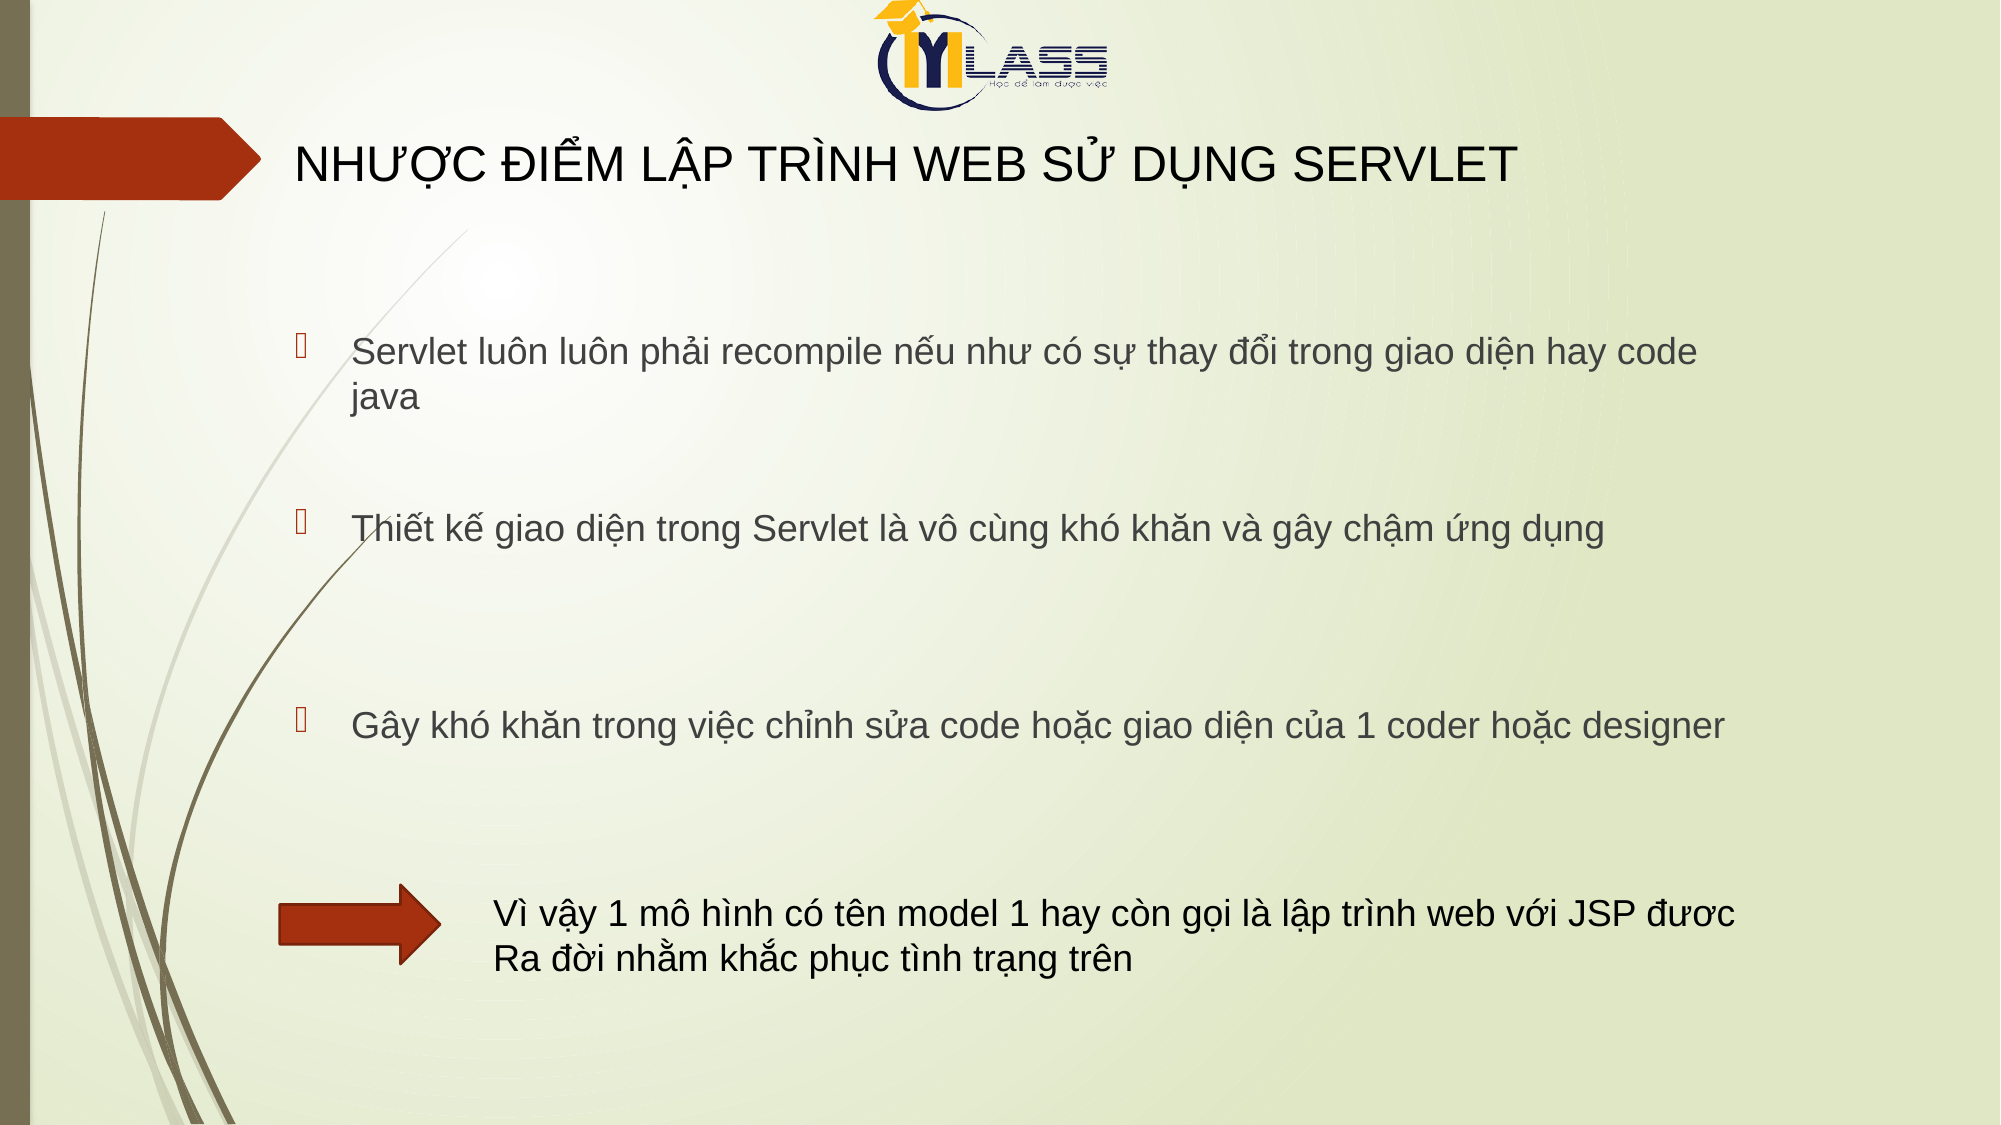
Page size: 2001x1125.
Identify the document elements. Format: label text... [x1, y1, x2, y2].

picture [873, 0, 1107, 112]
list Servlet luôn luôn phải recompile nếu như có sự thay đổi trong giao diện hay code java Thiết kế giao diện trong Servlet là vô cùng khó khăn và gây chậm ứng dụng Gây khó khăn trong việc chỉnh sửa code hoặc giao diện của 1 coder hoặc designer [279, 319, 1743, 1027]
text_box NHƯỢC ĐIỂM LẬP TRÌNH WEB SỬ DỤNG SERVLET [279, 123, 2000, 199]
text_box [278, 883, 442, 966]
text_box Vì vậy 1 mô hình có tên model 1 hay còn gọi là lập trình web với JSP đươc Ra đời nhằm khắc phục tình trạng trên [478, 881, 1752, 987]
